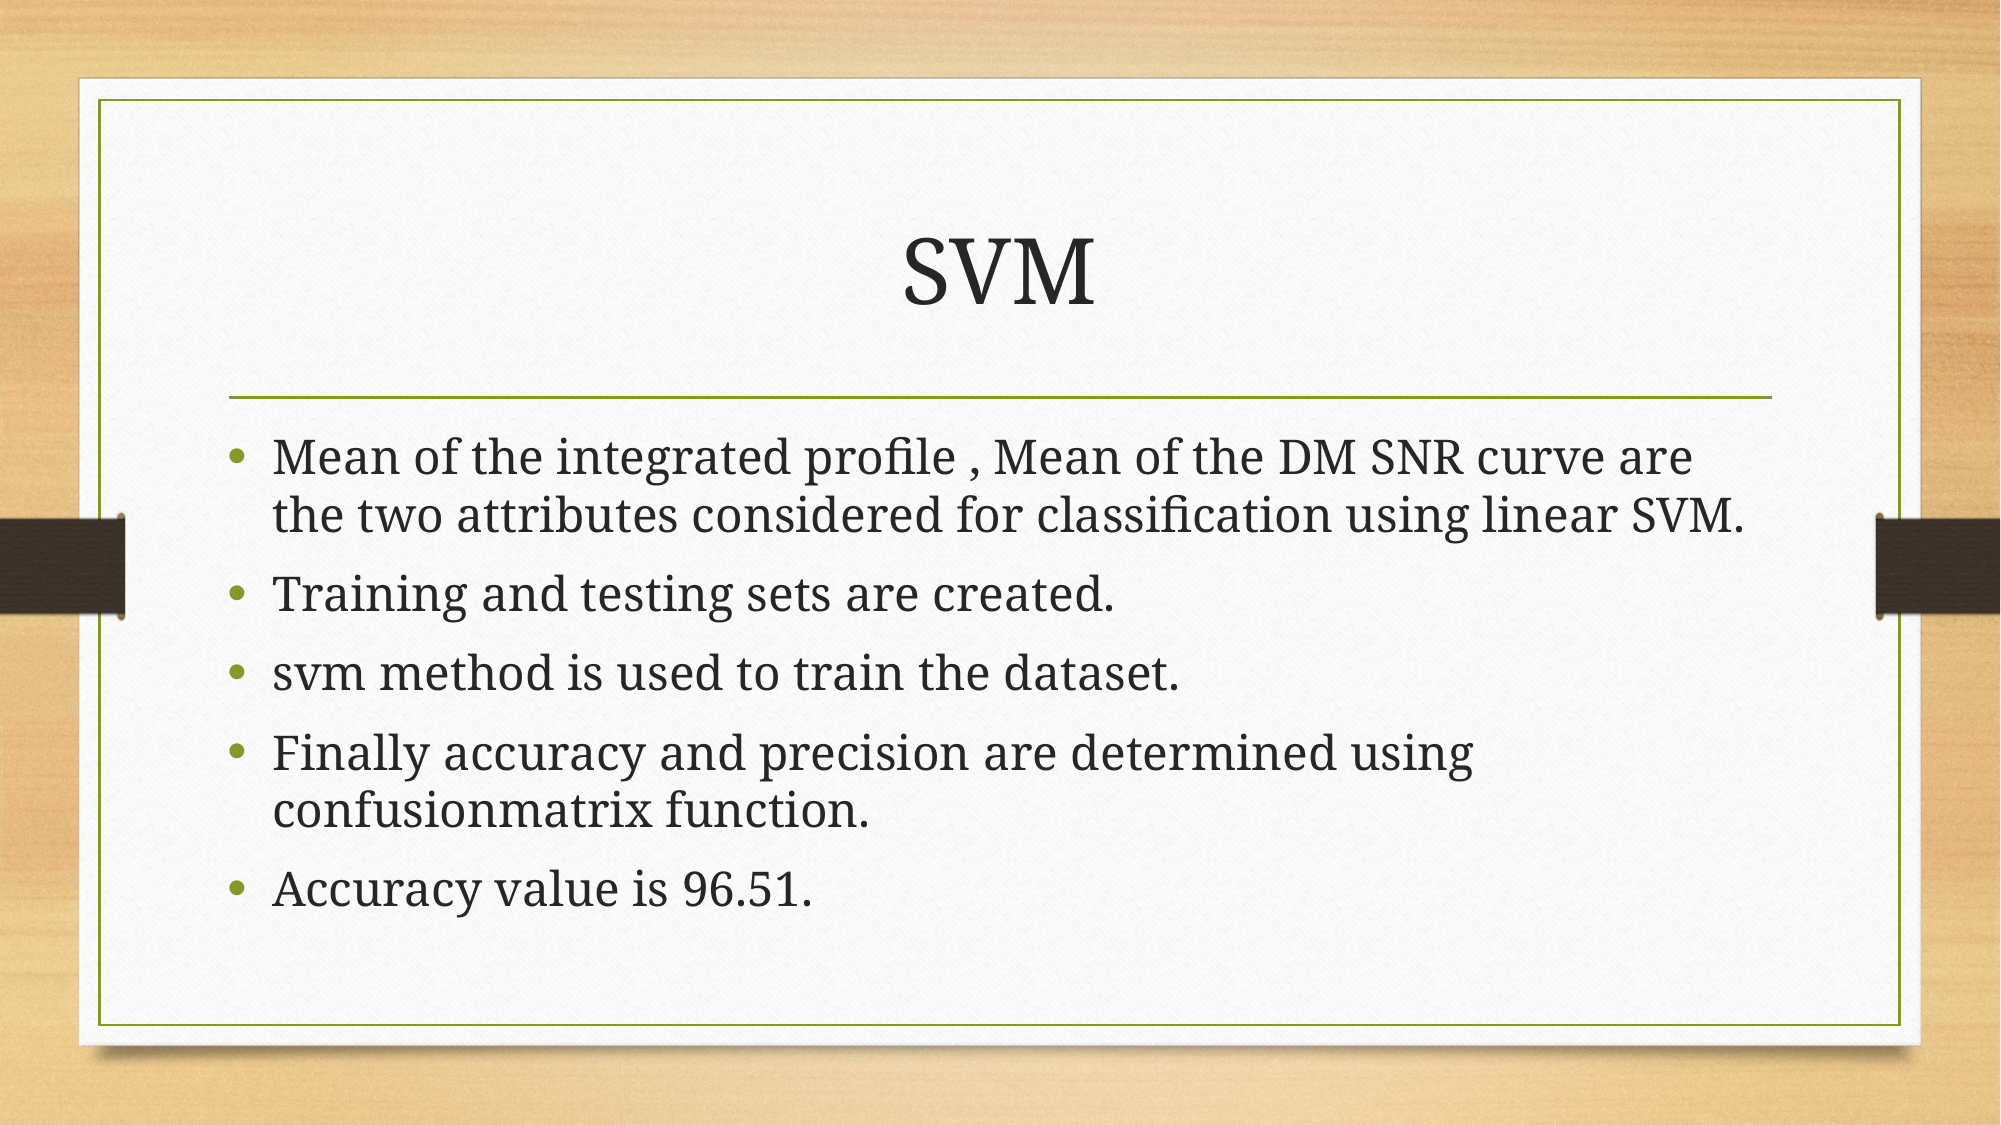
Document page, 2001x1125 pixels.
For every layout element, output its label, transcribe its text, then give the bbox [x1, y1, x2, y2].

list Mean of the integrated profile , Mean of the DM SNR curve are the two attributes considered for classification using linear SVM. Training and testing sets are created. svm method is used to train the dataset. Finally accuracy and precision are determined using confusionmatrix function. Accuracy value is 96.51. [212, 419, 1788, 964]
picture [0, 0, 2001, 1125]
title SVM [212, 161, 1788, 375]
